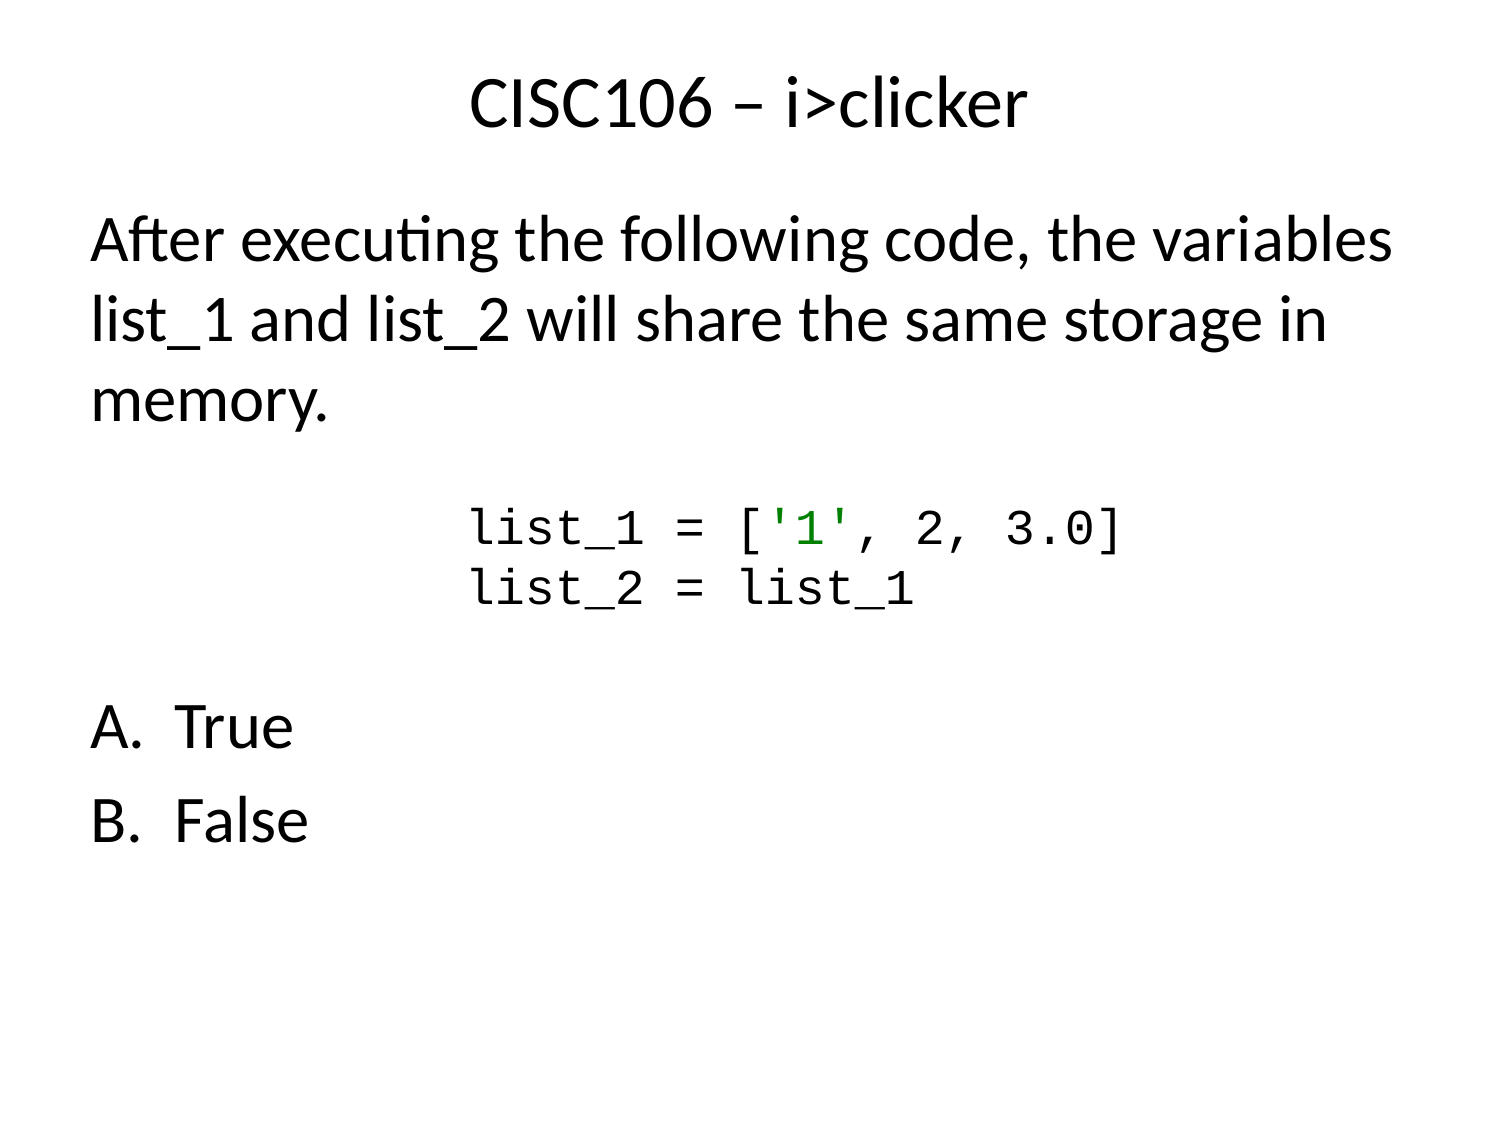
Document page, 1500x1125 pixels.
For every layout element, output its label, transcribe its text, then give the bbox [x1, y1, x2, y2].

list After executing the following code, the variables list_1 and list_2 will share the same storage in memory. True False [75, 187, 1425, 1063]
text_box list_1 = ['1', 2, 3.0] list_2 = list_1 [449, 487, 1275, 623]
title CISC106 – i>clicker [75, 45, 1425, 150]
